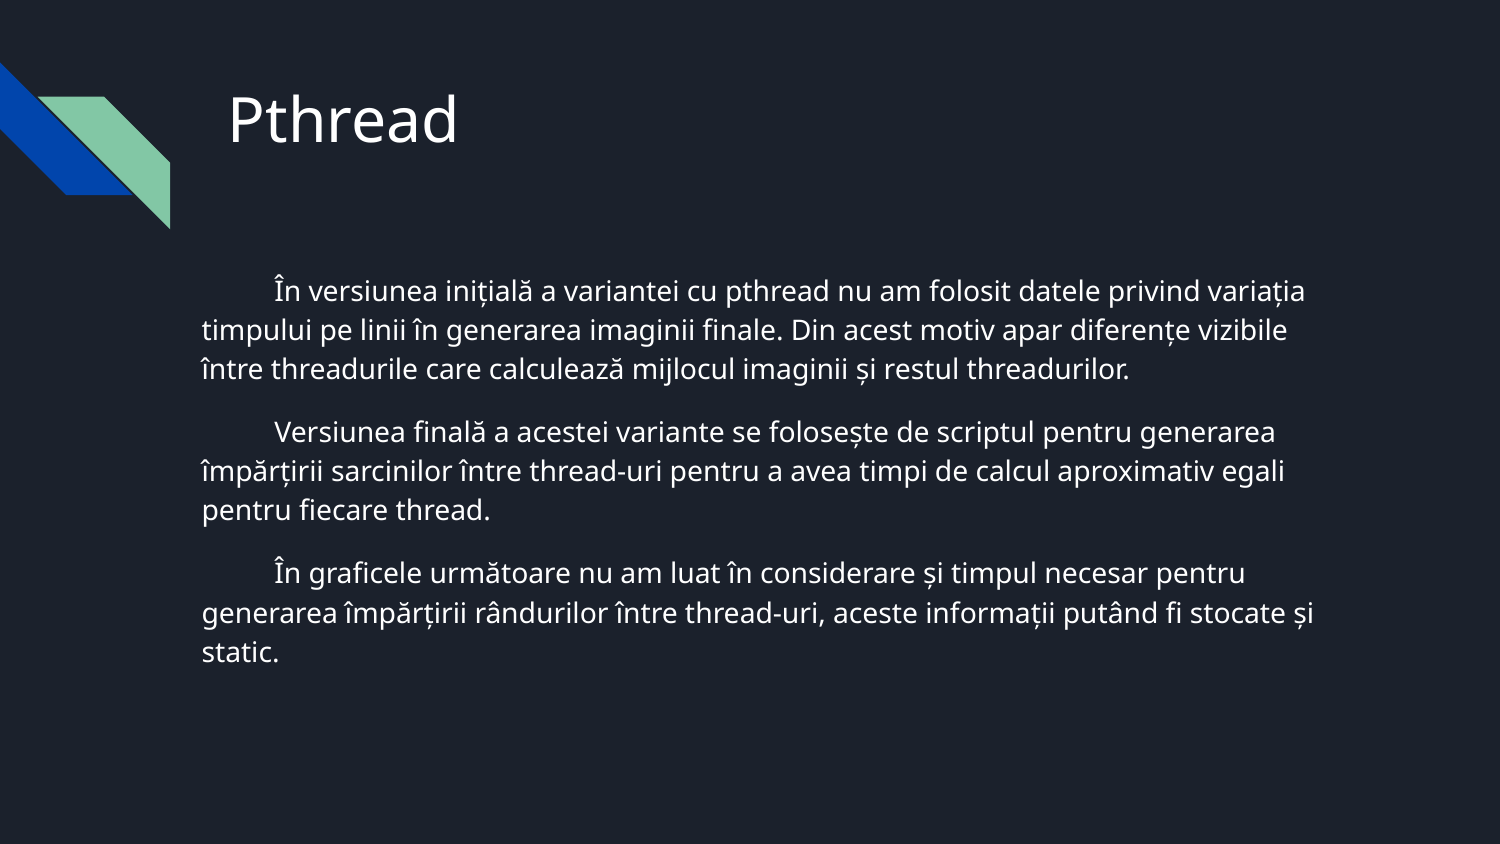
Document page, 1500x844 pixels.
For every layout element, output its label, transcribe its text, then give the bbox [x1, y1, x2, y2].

list În versiunea inițială a variantei cu pthread nu am folosit datele privind variația timpului pe linii în generarea imaginii finale. Din acest motiv apar diferențe vizibile între threadurile care calculează mijlocul imaginii și restul threadurilor. Versiunea finală a acestei variante se folosește de scriptul pentru generarea împărțirii sarcinilor între thread-uri pentru a avea timpi de calcul aproximativ egali pentru fiecare thread. În graficele următoare nu am luat în considerare și timpul necesar pentru generarea împărțirii rândurilor între thread-uri, aceste informații putând fi stocate și static. [186, 252, 1342, 716]
title Pthread [212, 64, 1368, 215]
